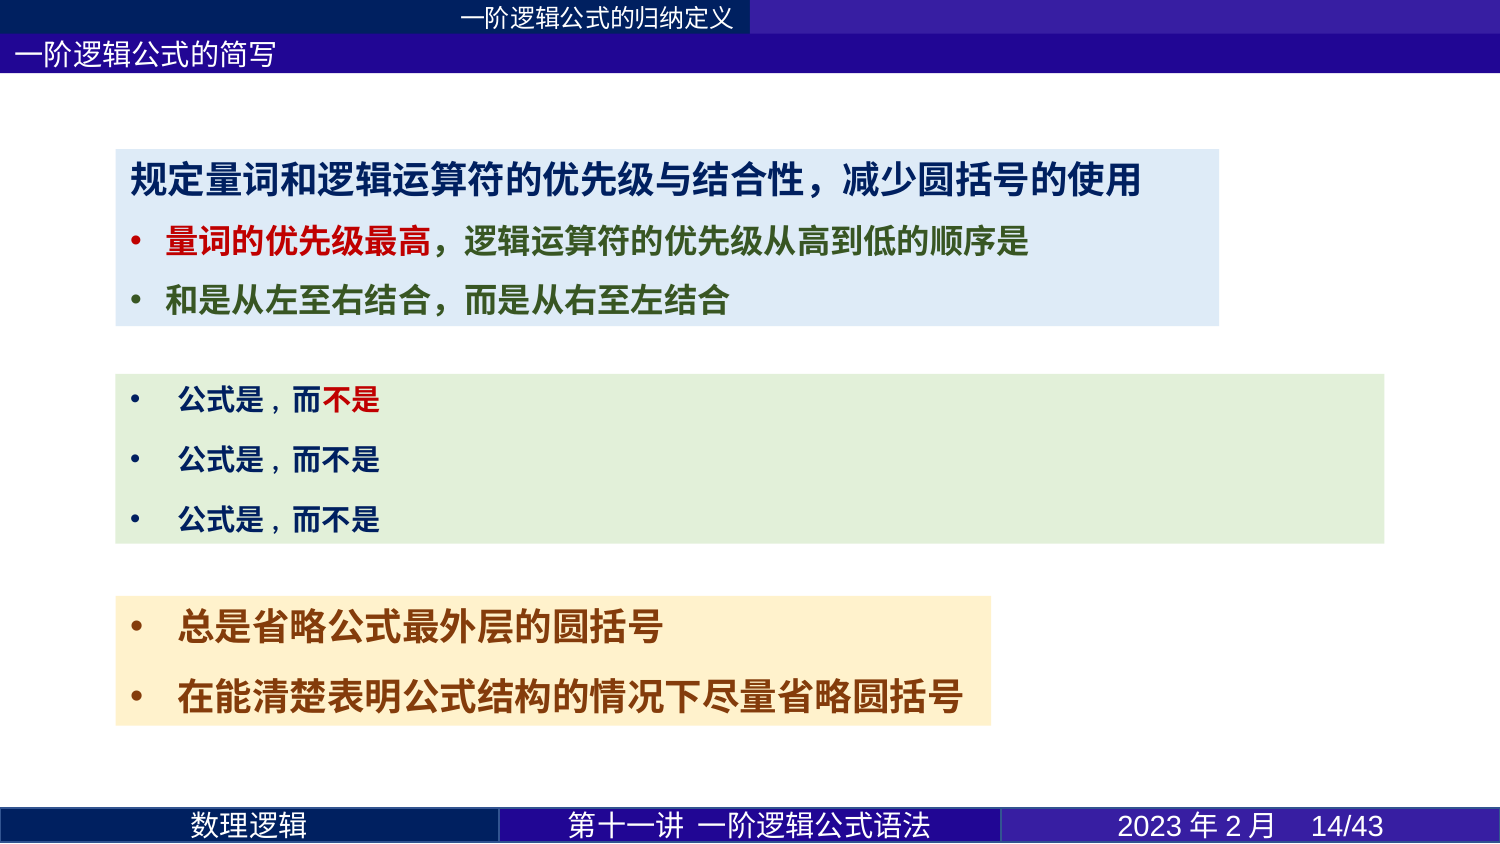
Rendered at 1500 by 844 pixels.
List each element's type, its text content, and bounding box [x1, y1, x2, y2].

text_box [749, 0, 1500, 33]
text_box 2023年2月 14/43 [1000, 807, 1500, 843]
text_box 总是省略公式最外层的圆括号 在能清楚表明公式结构的情况下尽量省略圆括号 [115, 595, 992, 726]
text_box 第十一讲 一阶逻辑公式语法 [498, 807, 1000, 843]
text_box 一阶逻辑公式的归纳定义 [0, 0, 749, 33]
text_box 数理逻辑 [0, 807, 498, 843]
text_box 一阶逻辑公式的简写 [0, 33, 1500, 74]
